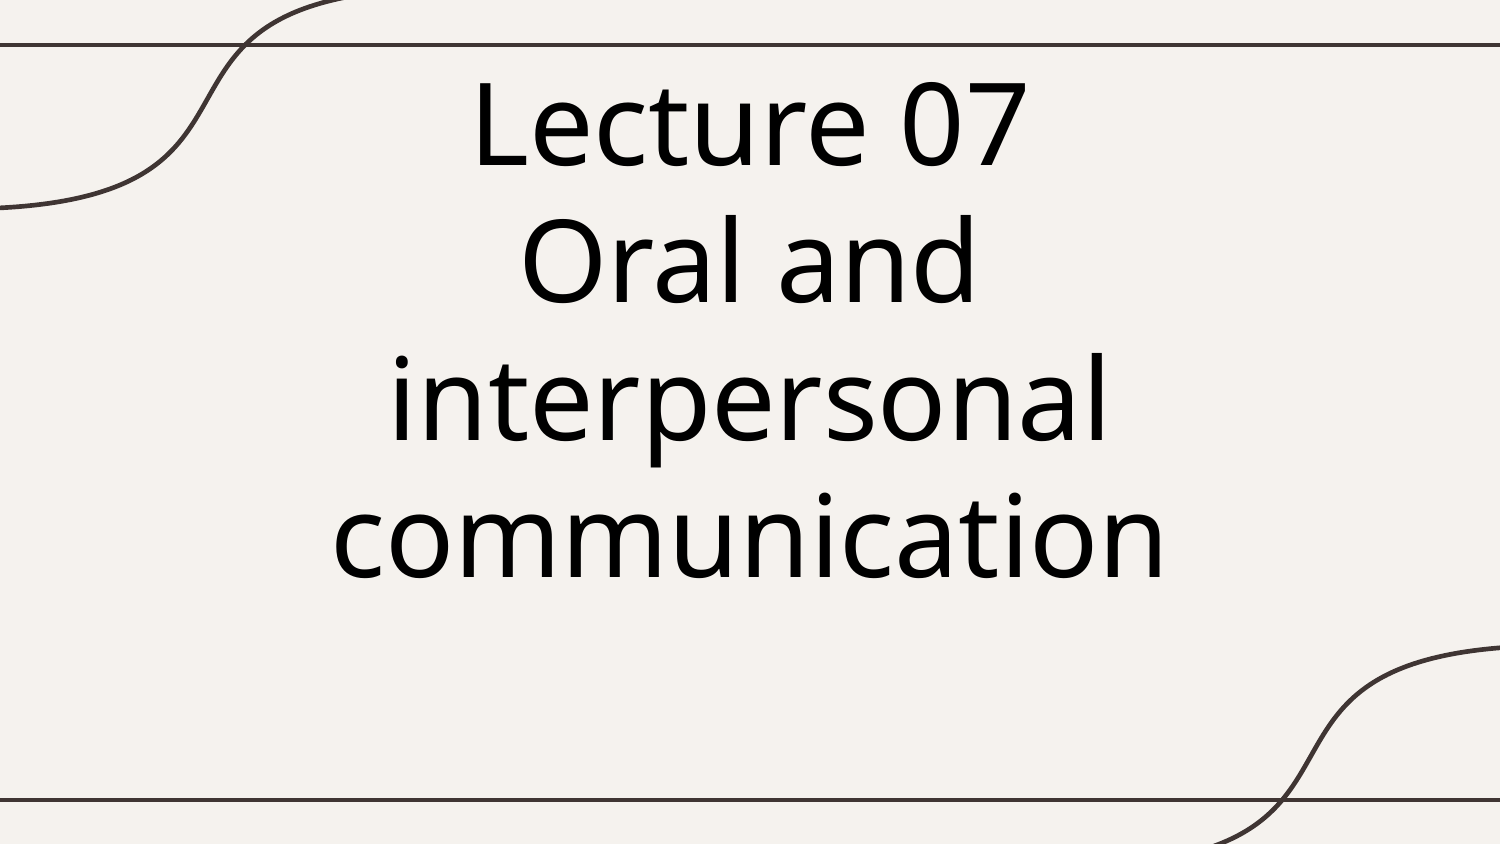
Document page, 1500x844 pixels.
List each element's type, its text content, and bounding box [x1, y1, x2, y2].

title Lecture 07 Oral and interpersonal communication [170, 217, 1330, 616]
